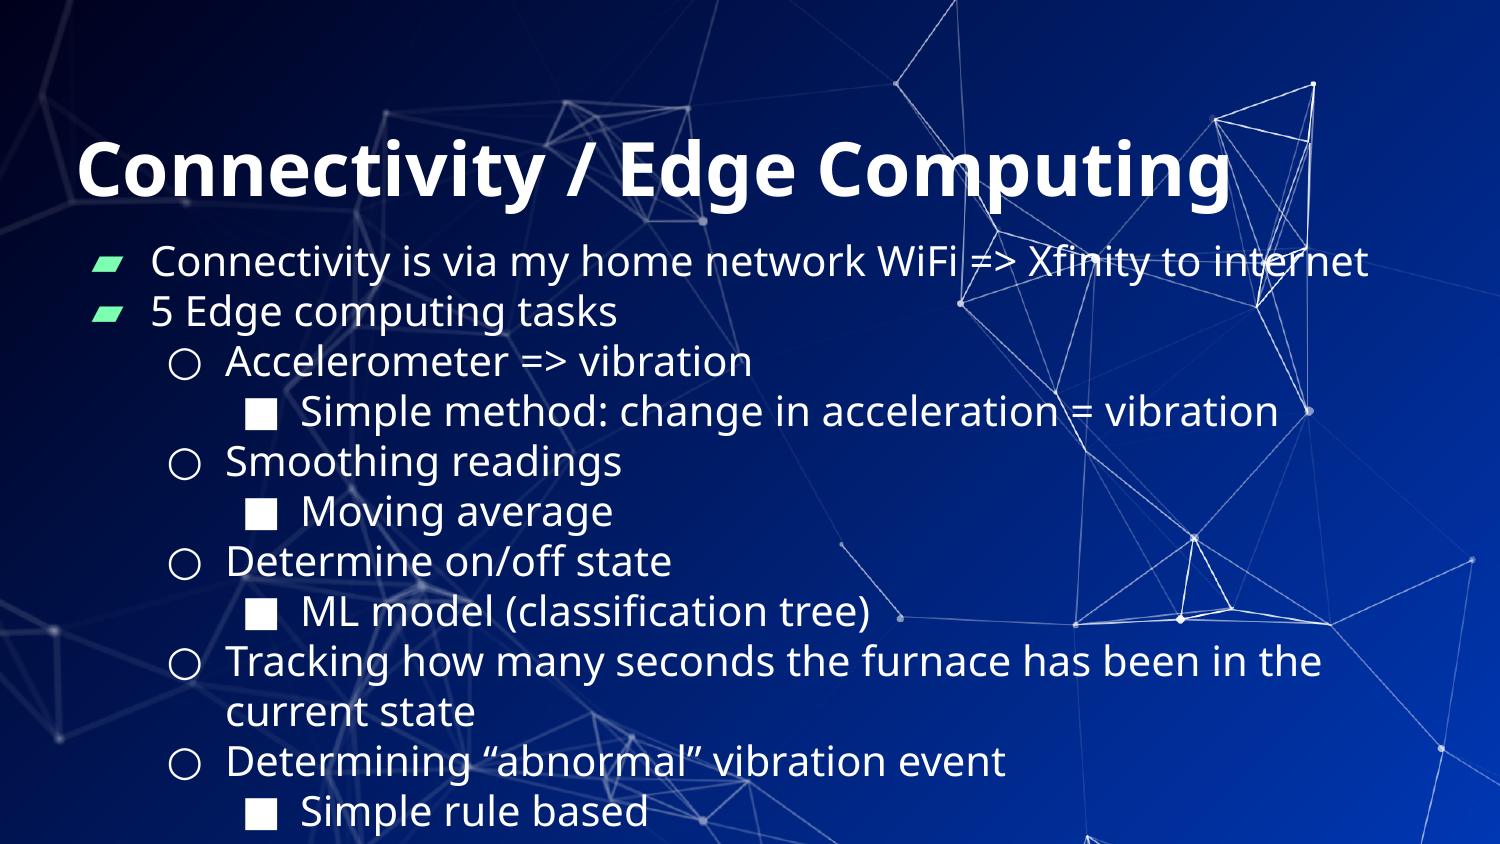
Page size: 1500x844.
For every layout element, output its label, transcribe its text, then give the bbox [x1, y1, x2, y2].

slide_number ‹#› [1391, 779, 1482, 844]
list Connectivity is via my home network WiFi => Xfinity to internet 5 Edge computing tasks Accelerometer => vibration Simple method: change in acceleration = vibration Smoothing readings Moving average Determine on/off state ML model (classification tree) Tracking how many seconds the furnace has been in the current state Determining “abnormal” vibration event Simple rule based [75, 234, 1447, 798]
picture [0, 0, 1500, 844]
title Connectivity / Edge Computing [75, 71, 1392, 212]
